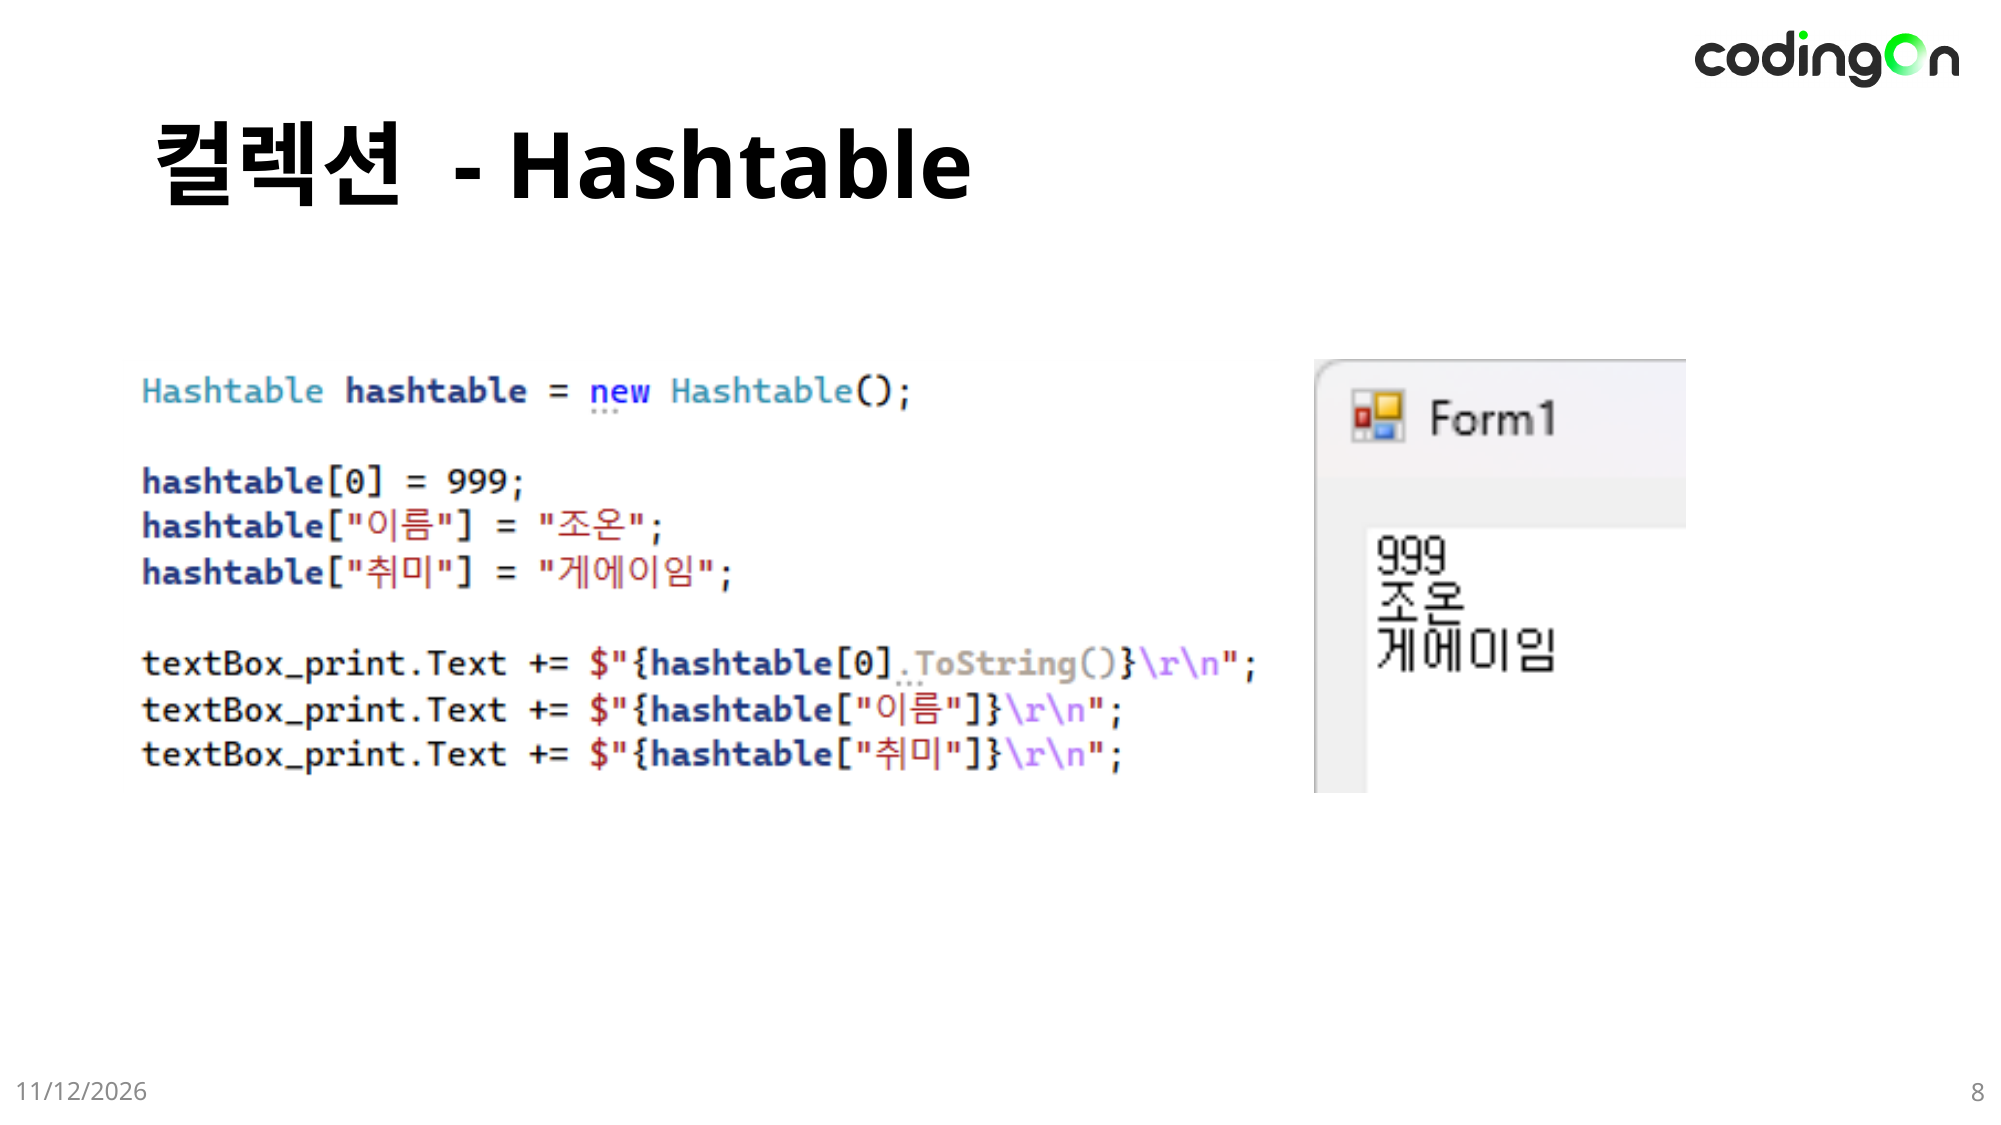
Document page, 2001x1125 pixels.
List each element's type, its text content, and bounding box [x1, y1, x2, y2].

slide_number 8 [1550, 1063, 2000, 1124]
picture [1695, 30, 1959, 88]
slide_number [0, 1062, 450, 1123]
picture [122, 359, 1279, 793]
picture [1314, 359, 1686, 793]
title 컬렉션 - Hashtable [137, 59, 1863, 278]
